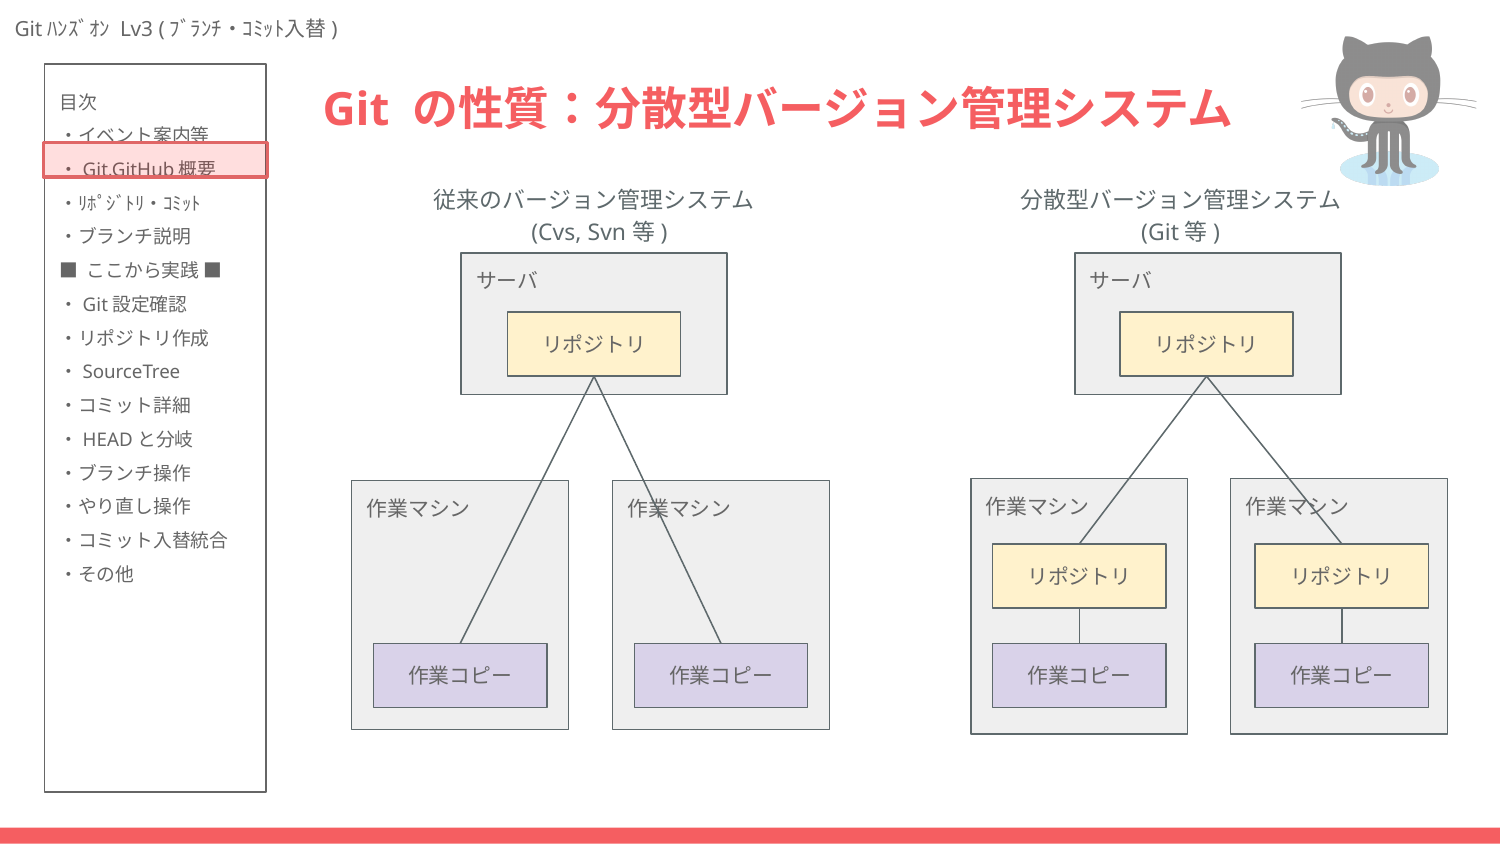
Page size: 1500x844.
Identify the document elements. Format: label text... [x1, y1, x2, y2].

text_box 作業コピー [373, 643, 547, 708]
text_box 作業コピー [992, 643, 1166, 708]
text_box 作業コピー [1255, 643, 1429, 708]
title Git の性質：分散型バージョン管理システム [307, 64, 1449, 161]
text_box リポジトリ [992, 543, 1166, 608]
text_box リポジトリ [507, 312, 681, 374]
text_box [593, 375, 722, 644]
text_box 作業マシン [970, 478, 1188, 735]
text_box サーバ [461, 253, 728, 395]
text_box [43, 142, 268, 178]
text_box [1206, 375, 1343, 545]
text_box 作業コピー [634, 643, 808, 708]
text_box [1079, 375, 1205, 545]
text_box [459, 375, 592, 644]
text_box リポジトリ [1255, 543, 1429, 608]
text_box リポジトリ [1119, 312, 1294, 374]
text_box 作業マシン [612, 480, 830, 730]
text_box 分散型バージョン管理システム (Git等) [970, 166, 1391, 245]
text_box 従来のバージョン管理システム (Cvs, Svn等) [346, 166, 842, 245]
text_box 作業マシン [1230, 478, 1448, 735]
text_box サーバ [1074, 253, 1341, 378]
text_box 作業マシン [351, 480, 569, 730]
